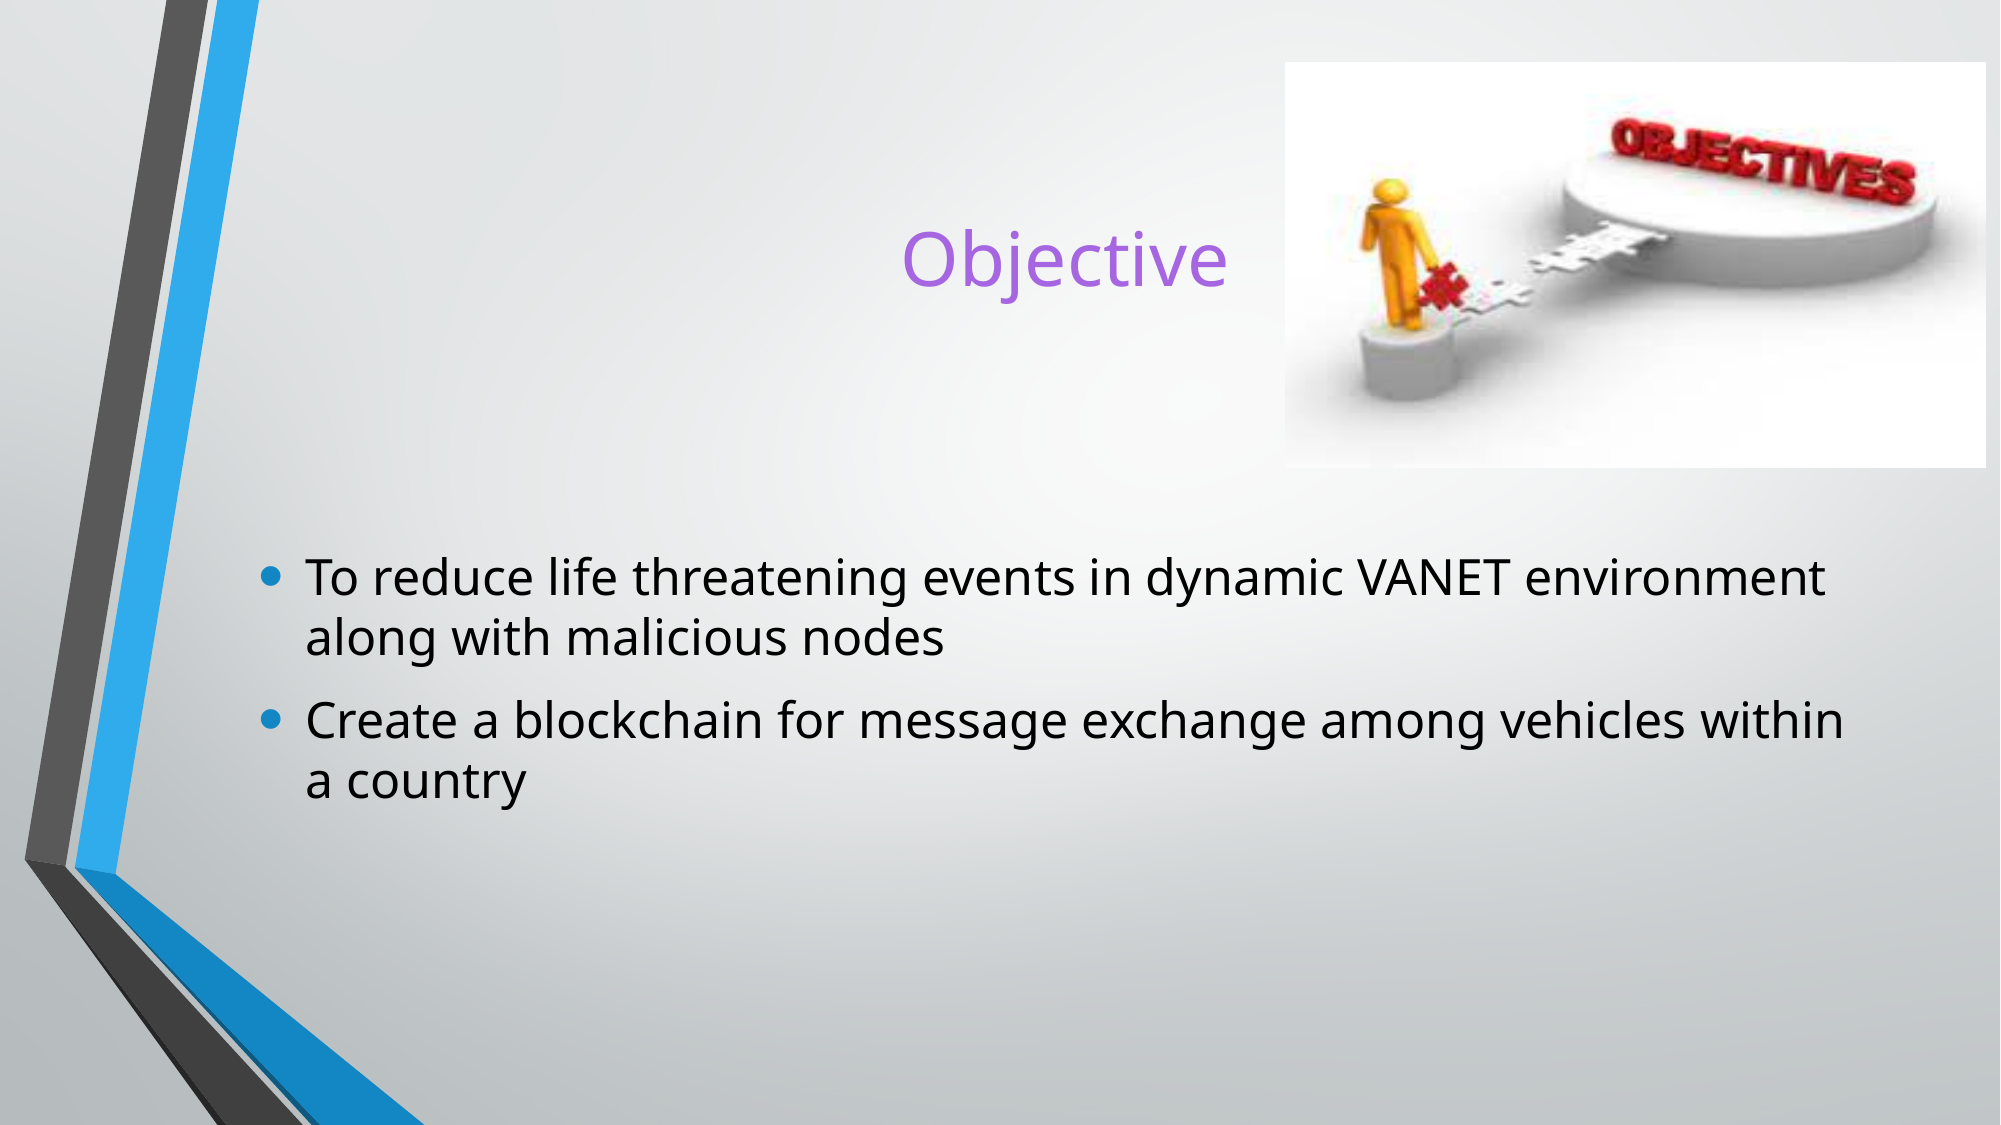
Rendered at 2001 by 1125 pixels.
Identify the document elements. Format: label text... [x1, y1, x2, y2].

picture [1285, 61, 1987, 468]
title Objective [243, 112, 1285, 400]
list To reduce life threatening events in dynamic VANET environment along with malicious nodes Create a blockchain for message exchange among vehicles within a country [243, 538, 1887, 1051]
